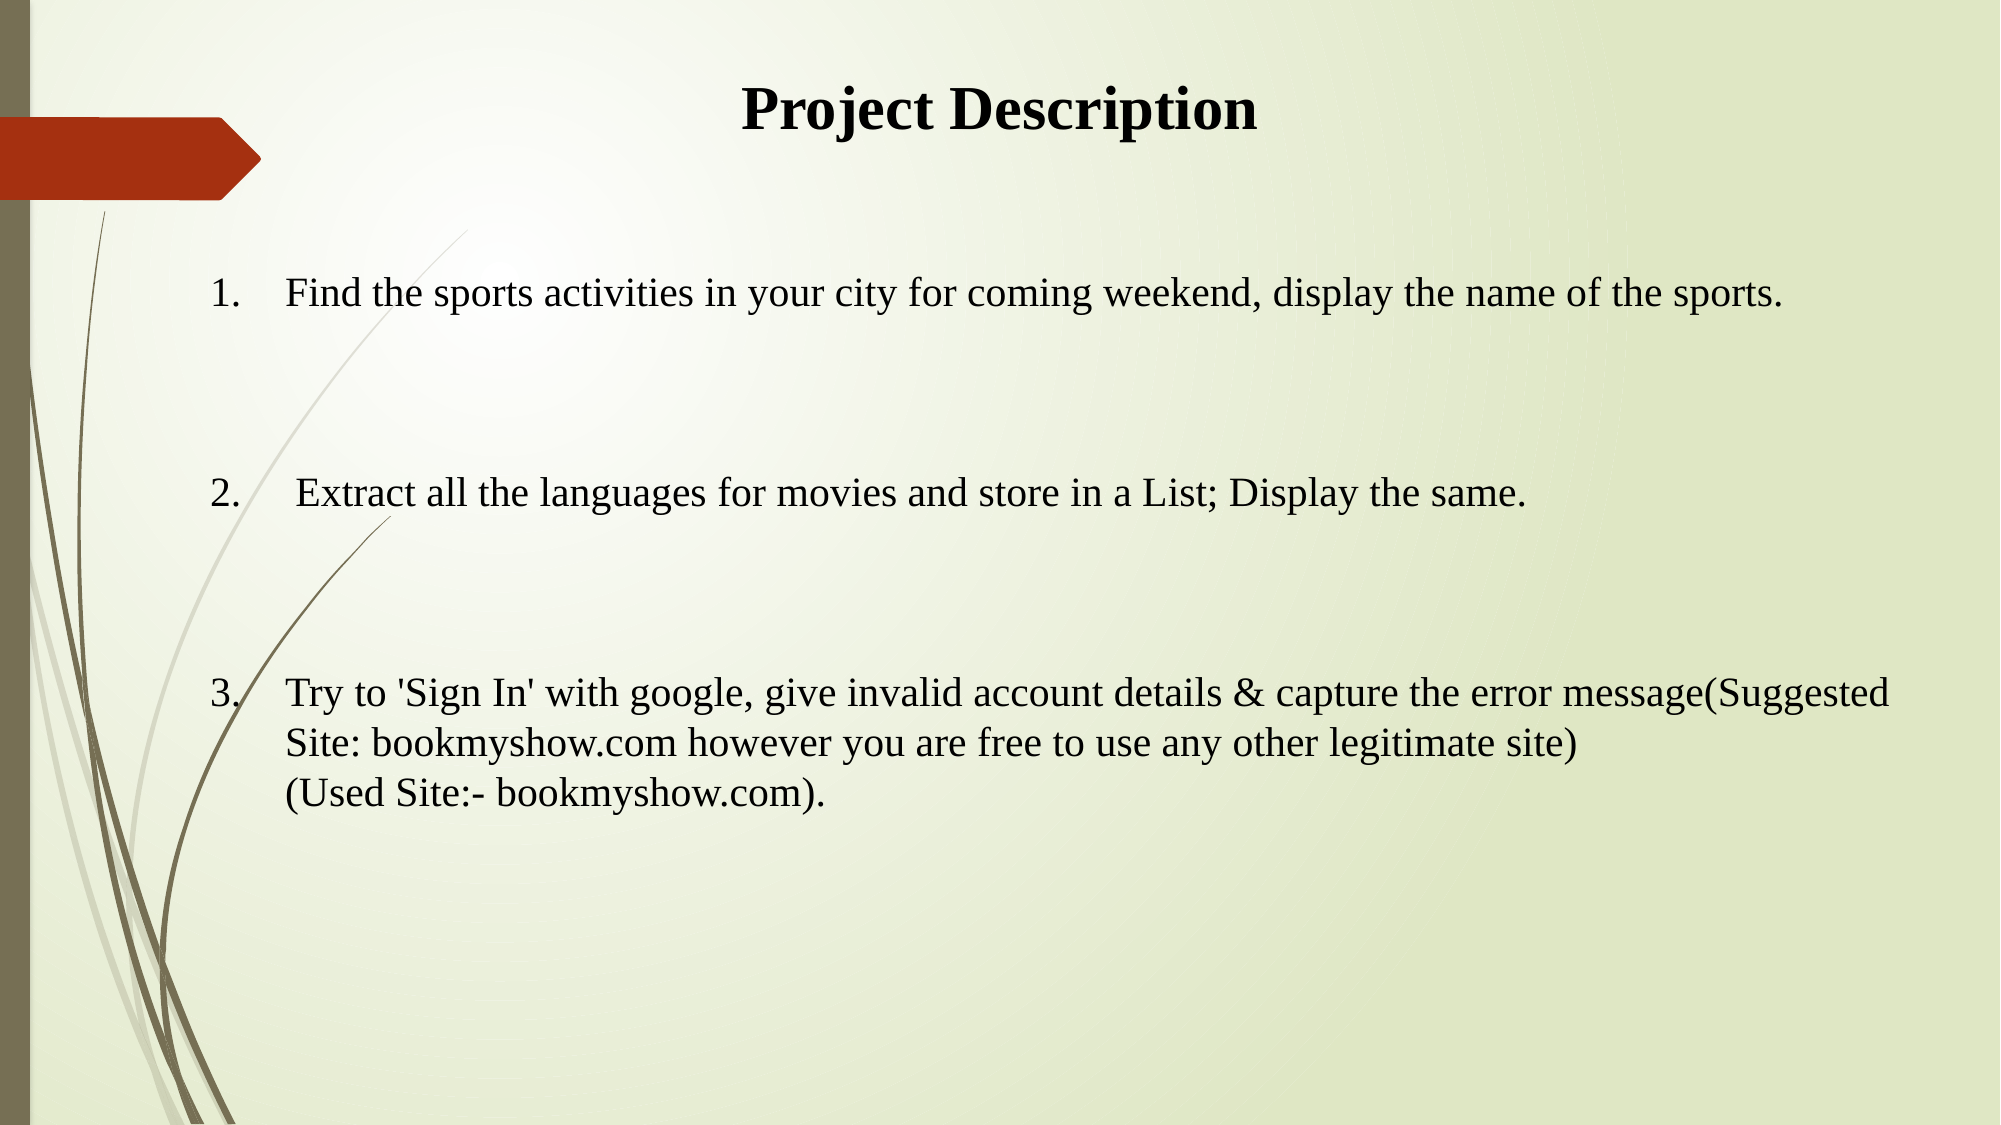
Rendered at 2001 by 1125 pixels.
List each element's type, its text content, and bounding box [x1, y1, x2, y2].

text_box Project Description [321, 59, 1679, 150]
text_box Find the sports activities in your city for coming weekend, display the name of the sports. Extract all the languages for movies and store in a List; Display the same. Try to 'Sign In' with google, give invalid account details & capture the error message(Suggested Site: bookmyshow.com however you are free to use any other legitimate site) (Used Site:- bookmyshow.com). [195, 257, 1927, 823]
